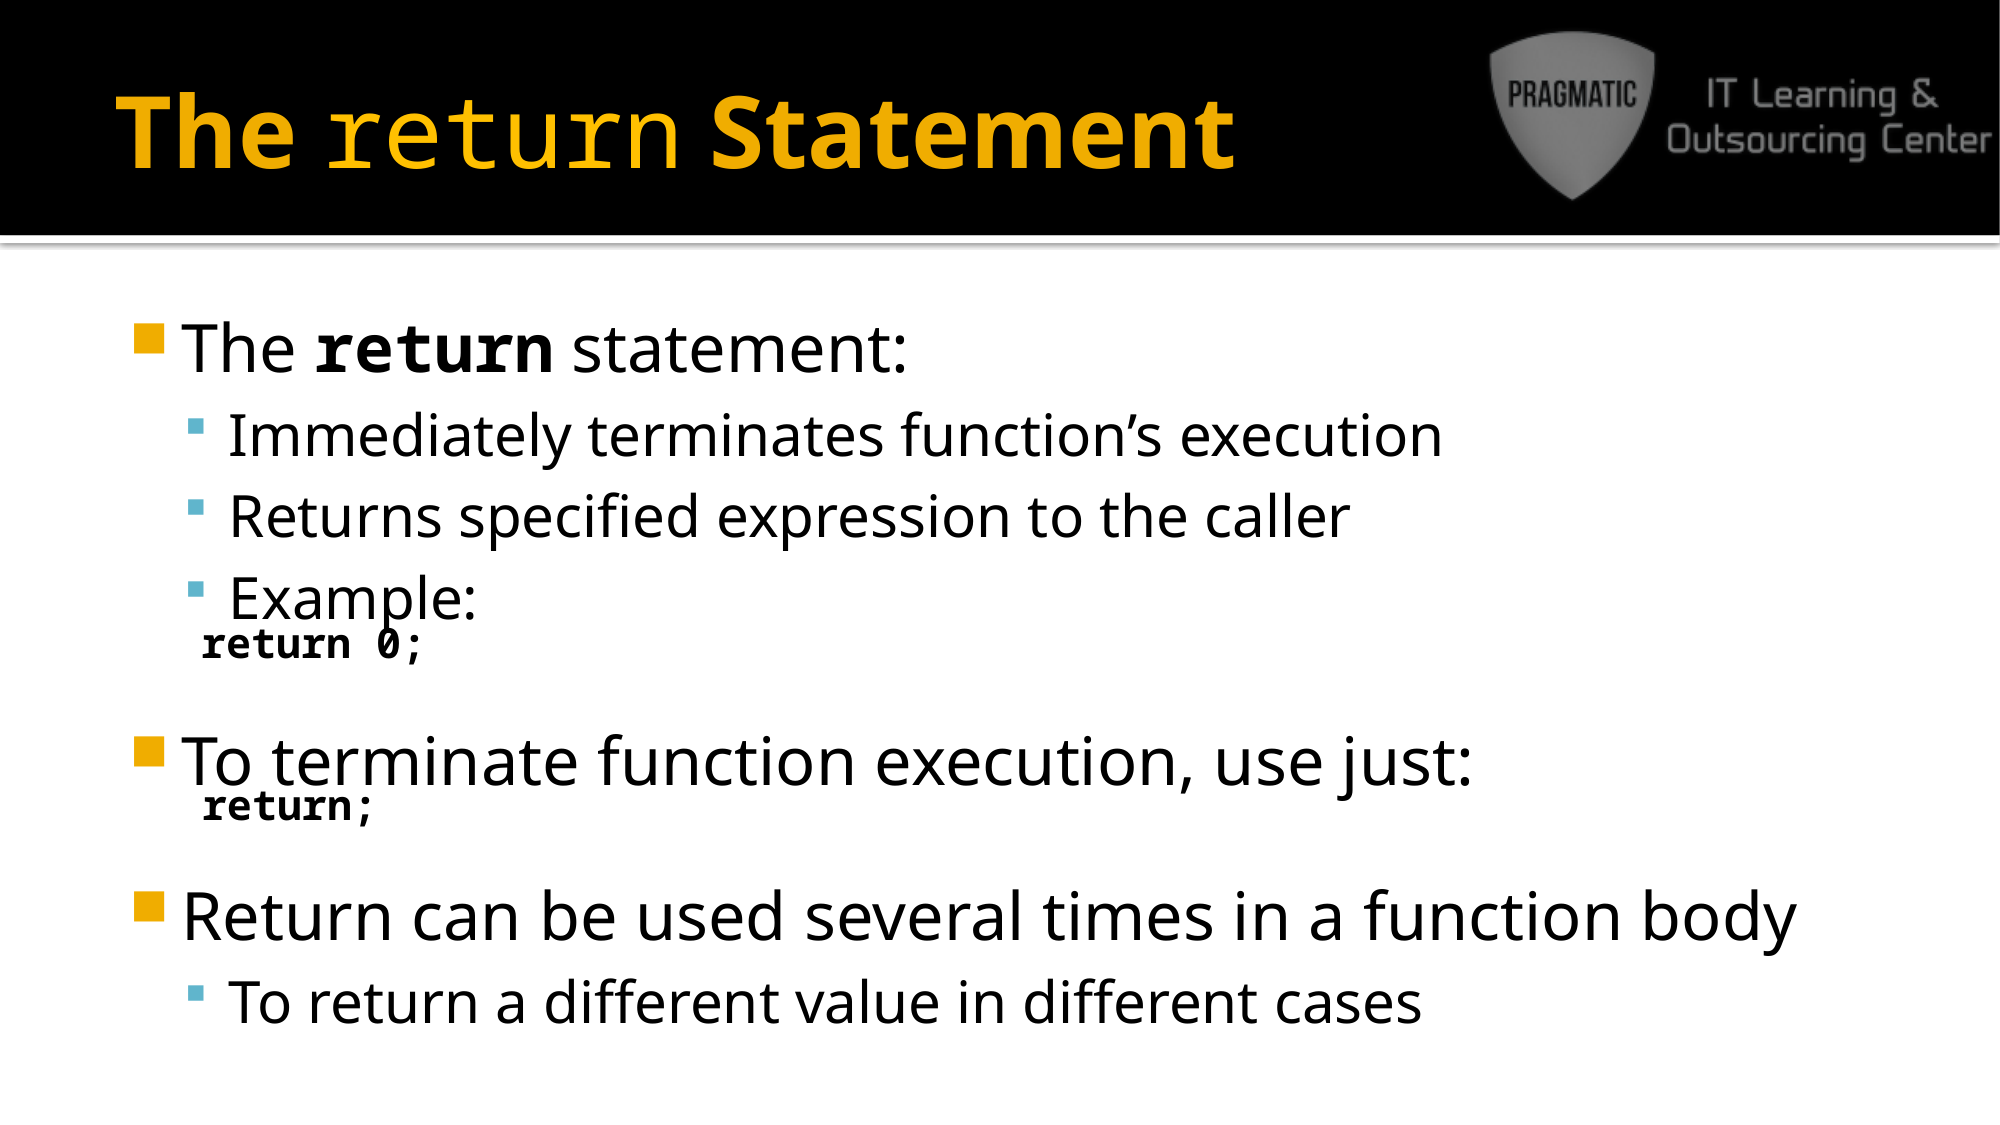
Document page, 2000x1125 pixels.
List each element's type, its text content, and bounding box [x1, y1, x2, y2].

text_box return 0; [186, 609, 1425, 675]
picture [1484, 24, 2000, 207]
title The return Statement [99, 25, 1475, 231]
text_box return; [187, 771, 1426, 837]
list The return statement: Immediately terminates function’s execution Returns specified expression to the caller Example: To terminate function execution, use just: Return can be used several times in a function body To return a different value in different cases [99, 291, 1900, 1050]
